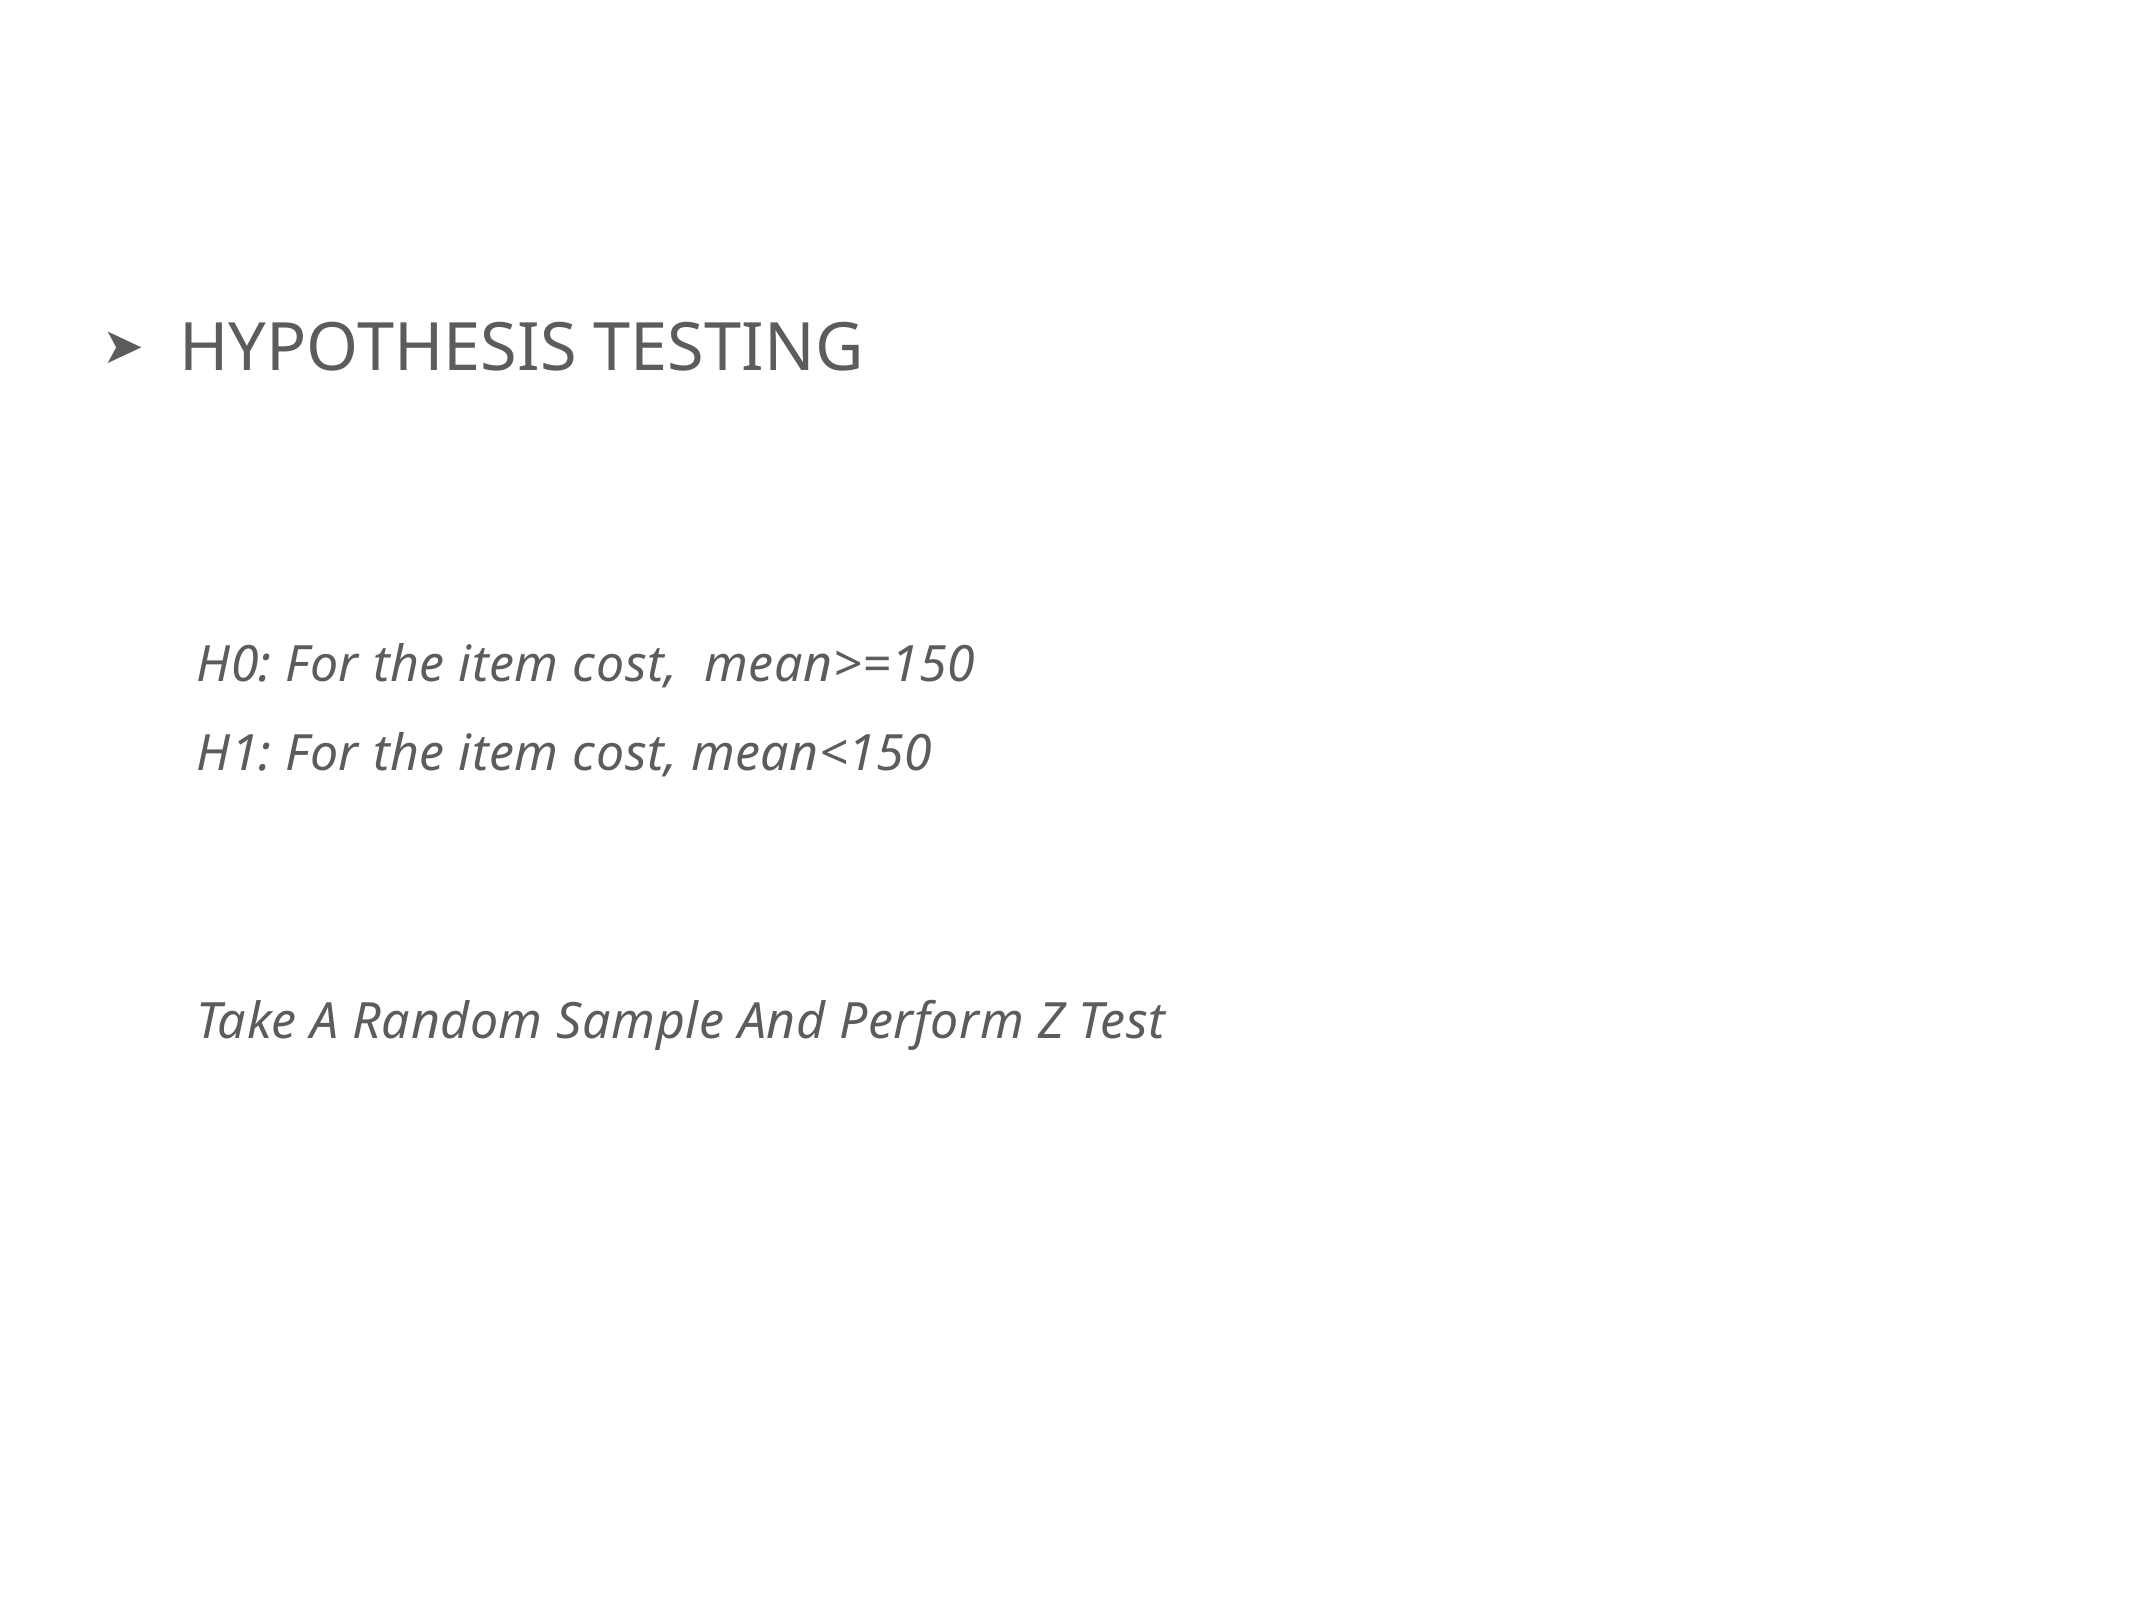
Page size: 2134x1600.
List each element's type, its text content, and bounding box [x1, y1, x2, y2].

list HYPOTHESIS TESTING [93, 295, 2041, 428]
text_box H0: For the item cost, mean>=150 H1: For the item cost, mean<150 Take A Random Sample And Perform Z Test [181, 624, 1762, 1056]
